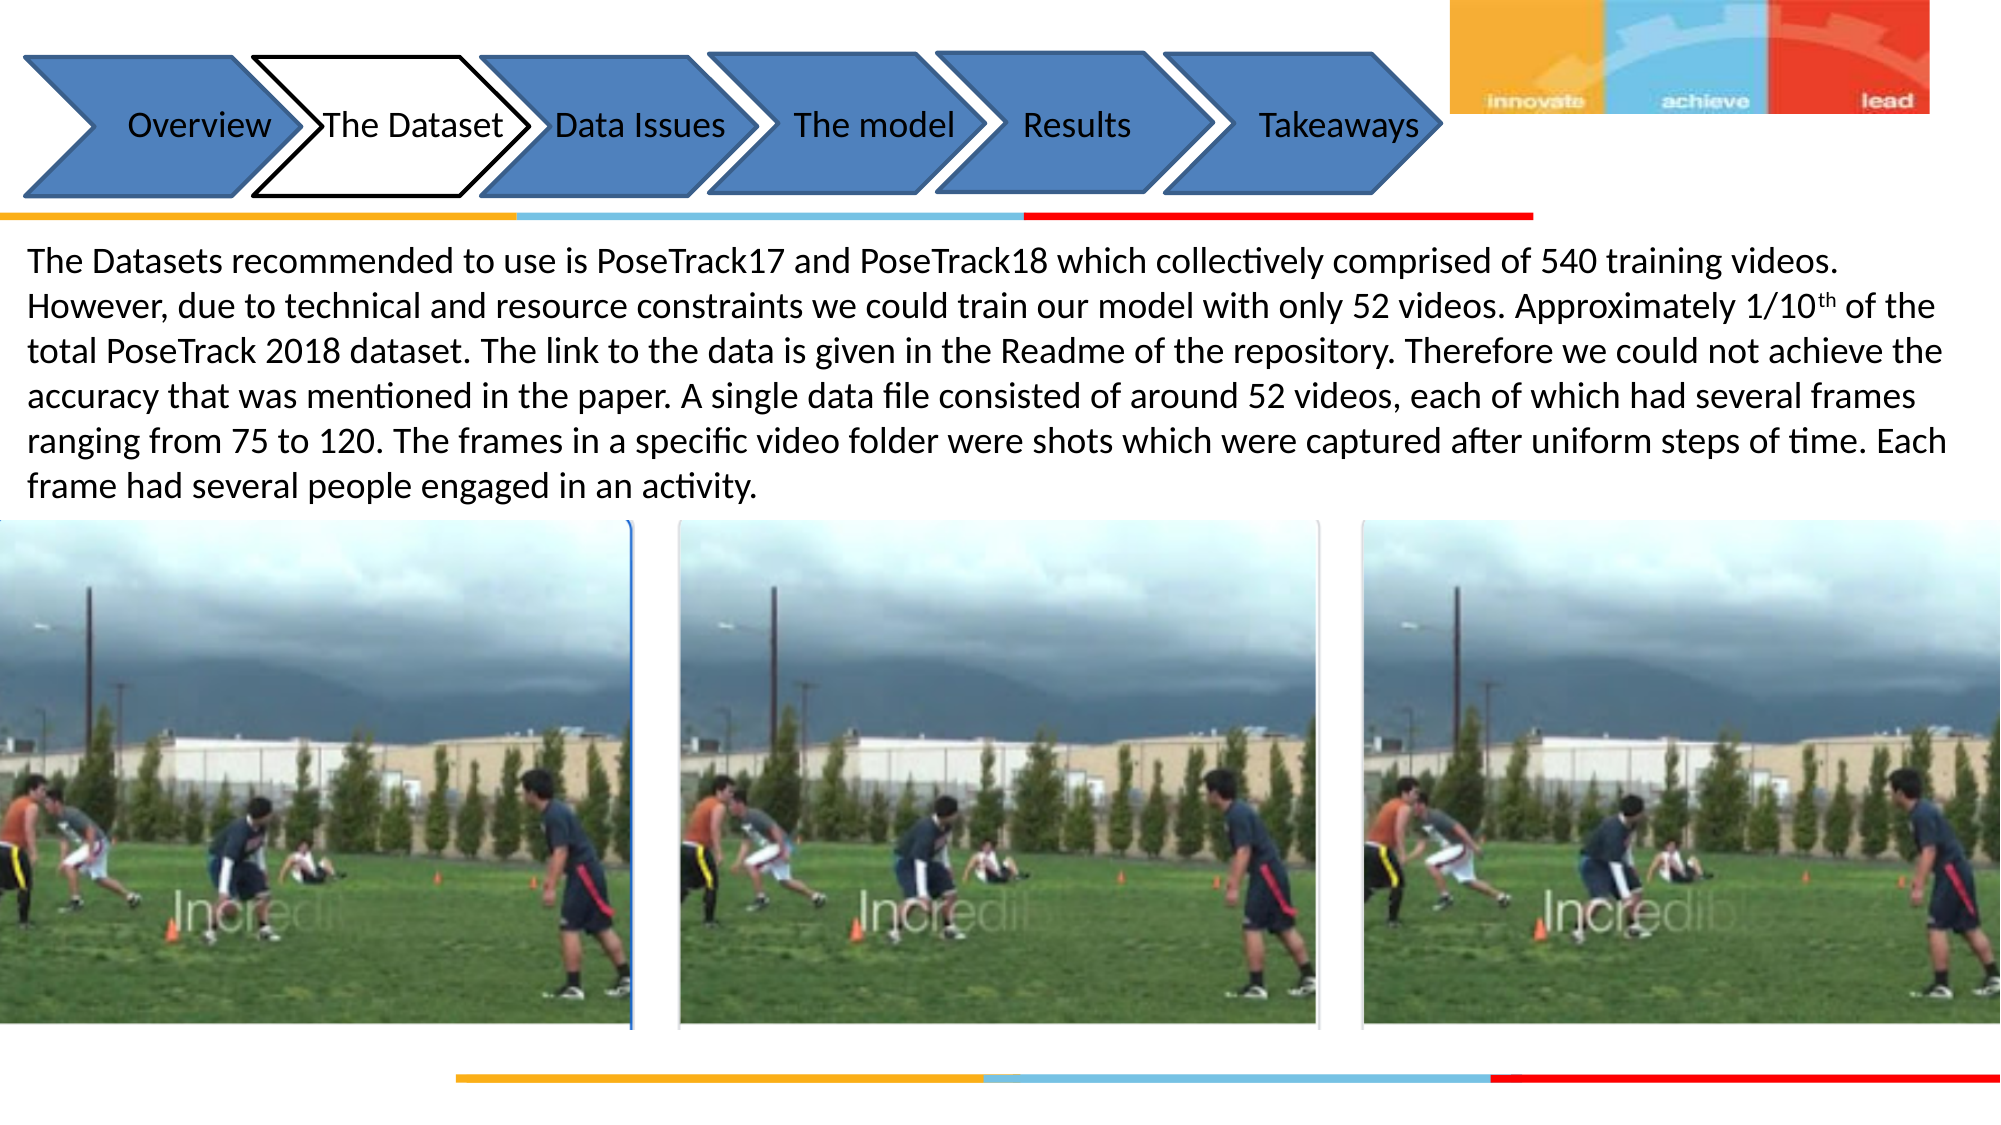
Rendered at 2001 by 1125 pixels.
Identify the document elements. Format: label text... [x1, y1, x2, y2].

text_box The Datasets recommended to use is PoseTrack17 and PoseTrack18 which collectively comprised of 540 training videos. However, due to technical and resource constraints we could train our model with only 52 videos. Approximately 1/10th of the total PoseTrack 2018 dataset. The link to the data is given in the Readme of the repository. Therefore we could not achieve the accuracy that was mentioned in the paper. A single data file consisted of around 52 videos, each of which had several frames ranging from 75 to 120. The frames in a specific video folder were shots which were captured after uniform steps of time. Each frame had several people engaged in an activity. [12, 228, 1983, 519]
text_box [250, 153, 506, 199]
text_box [706, 153, 959, 196]
text_box [22, 54, 278, 199]
picture [1449, 0, 1930, 114]
picture [0, 519, 2000, 1031]
text_box Overview The Dataset Data Issues The model Results Takeaways [104, 93, 1471, 153]
text_box [478, 153, 734, 199]
text_box [1162, 153, 1415, 196]
text_box [250, 54, 499, 93]
text_box [706, 51, 958, 93]
text_box [478, 54, 727, 93]
text_box [934, 50, 1187, 93]
text_box [1162, 51, 1414, 93]
text_box [934, 153, 1186, 195]
